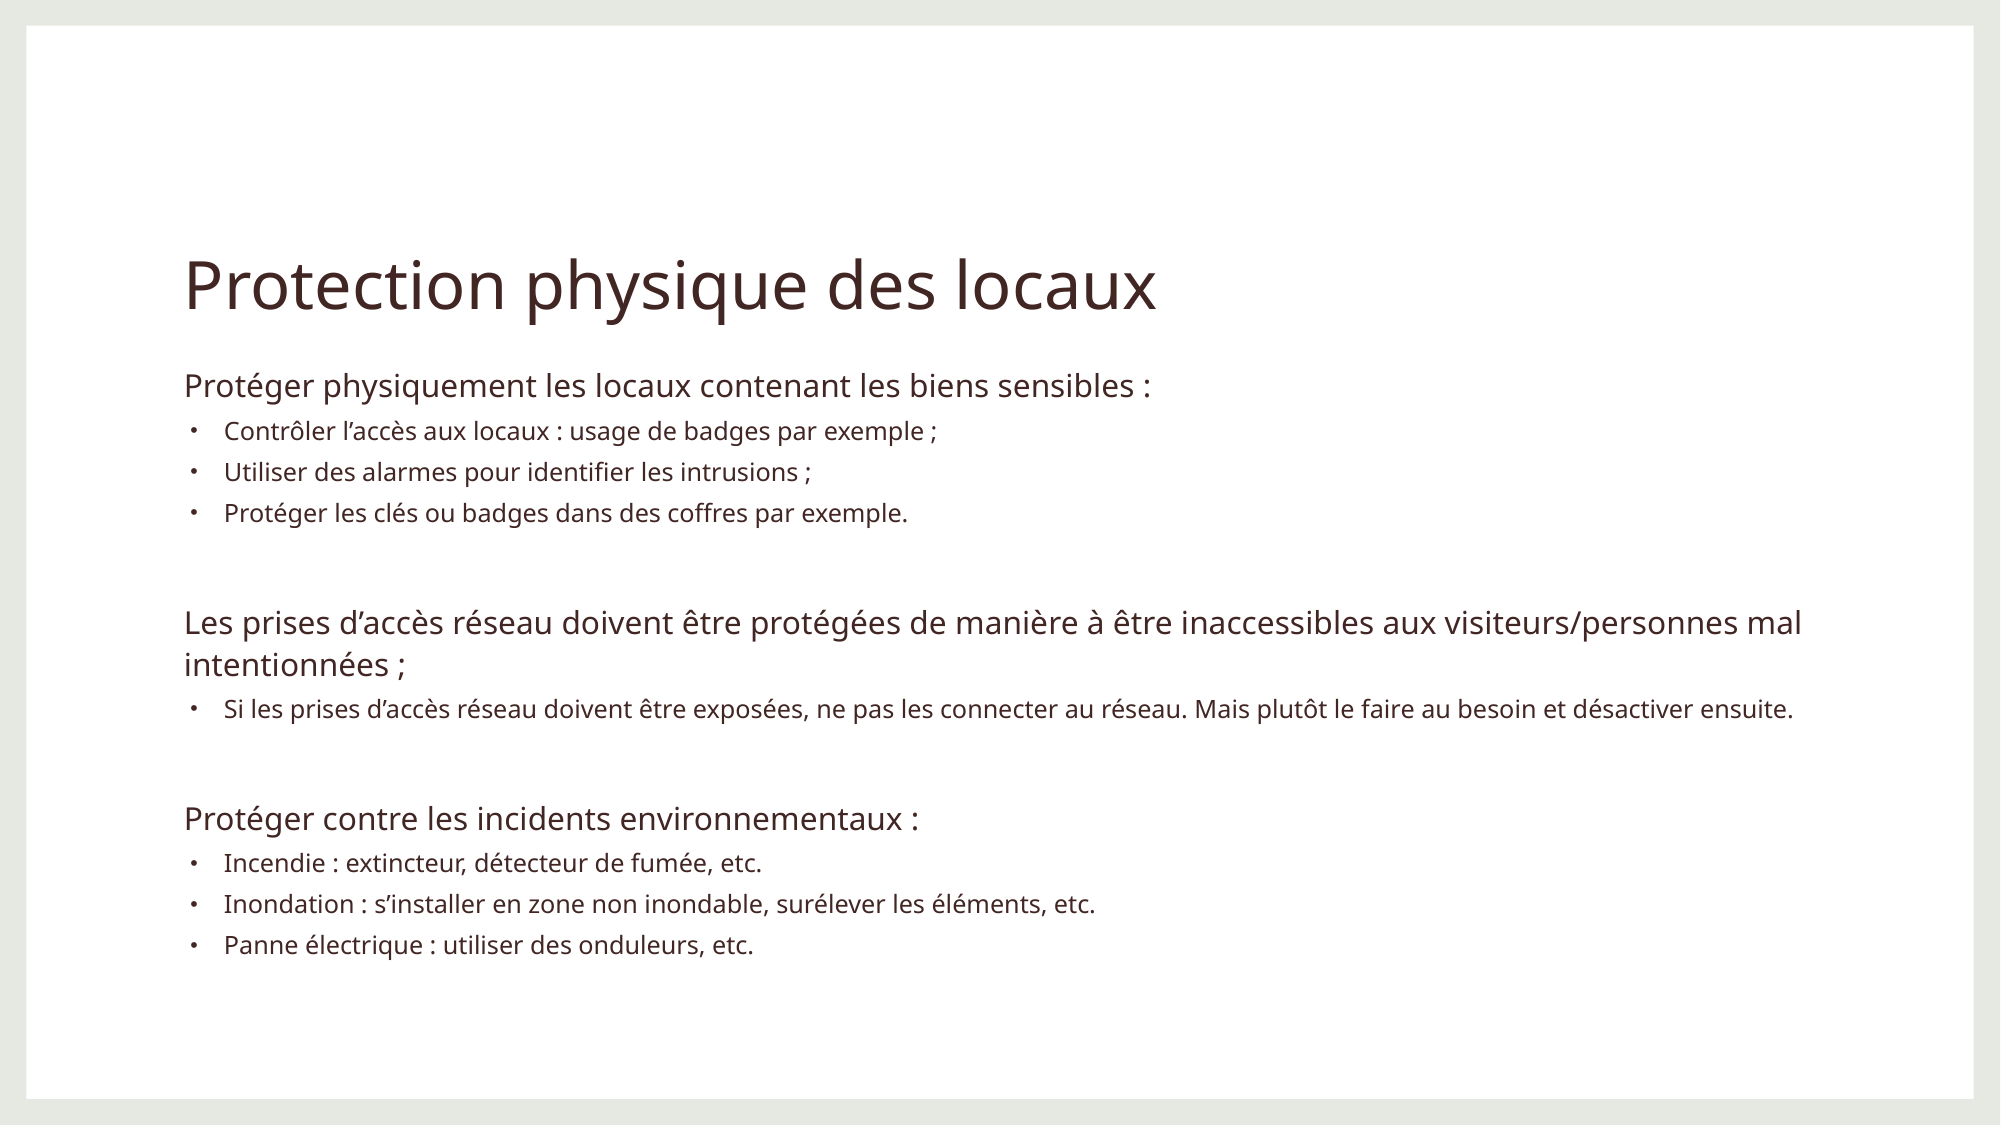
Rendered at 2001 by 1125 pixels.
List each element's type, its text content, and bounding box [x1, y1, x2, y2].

title Protection physique des locaux [168, 118, 1832, 331]
list Protéger physiquement les locaux contenant les biens sensibles : Contrôler l’accès aux locaux : usage de badges par exemple ; Utiliser des alarmes pour identifier les intrusions ; Protéger les clés ou badges dans des coffres par exemple. Les prises d’accès réseau doivent être protégées de manière à être inaccessibles aux visiteurs/personnes mal intentionnées ; Si les prises d’accès réseau doivent être exposées, ne pas les connecter au réseau. Mais plutôt le faire au besoin et désactiver ensuite. Protéger contre les incidents environnementaux : Incendie : extincteur, détecteur de fumée, etc. Inondation : s’installer en zone non inondable, surélever les éléments, etc. Panne électrique : utiliser des onduleurs, etc. [168, 354, 1832, 1006]
